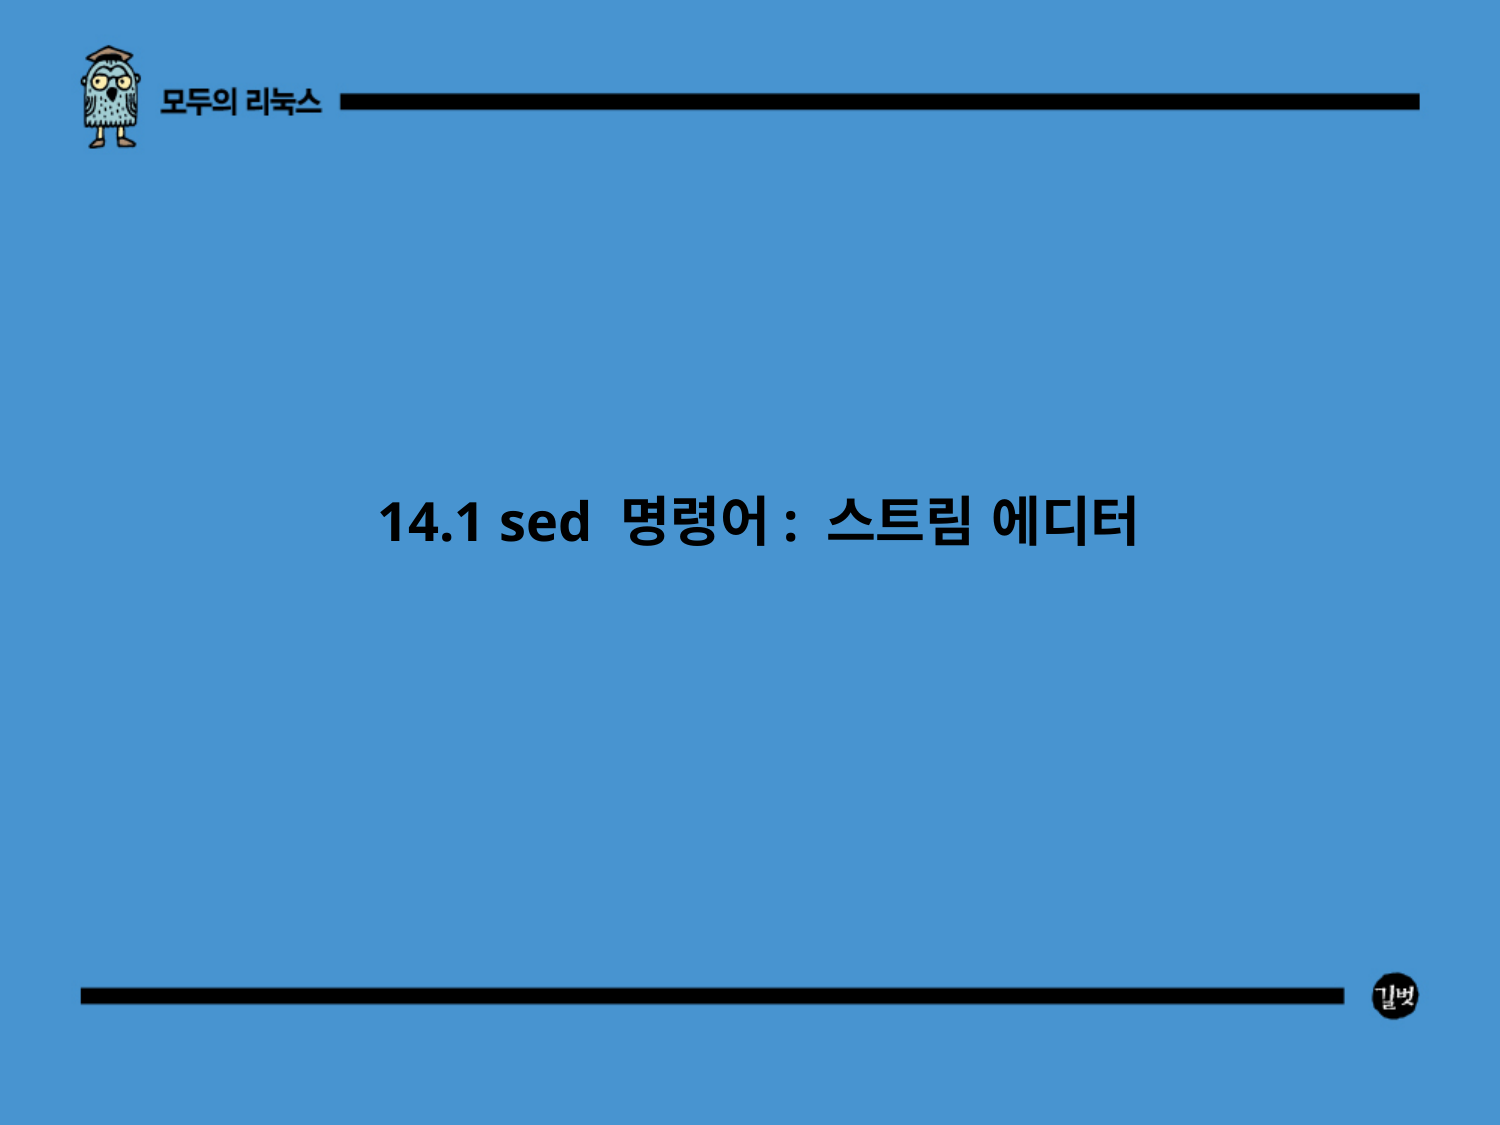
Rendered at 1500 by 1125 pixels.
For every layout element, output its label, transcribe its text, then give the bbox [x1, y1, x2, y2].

text_box 14.1 sed 명령어: 스트림 에디터 [69, 427, 1450, 560]
picture [0, 0, 1500, 1125]
